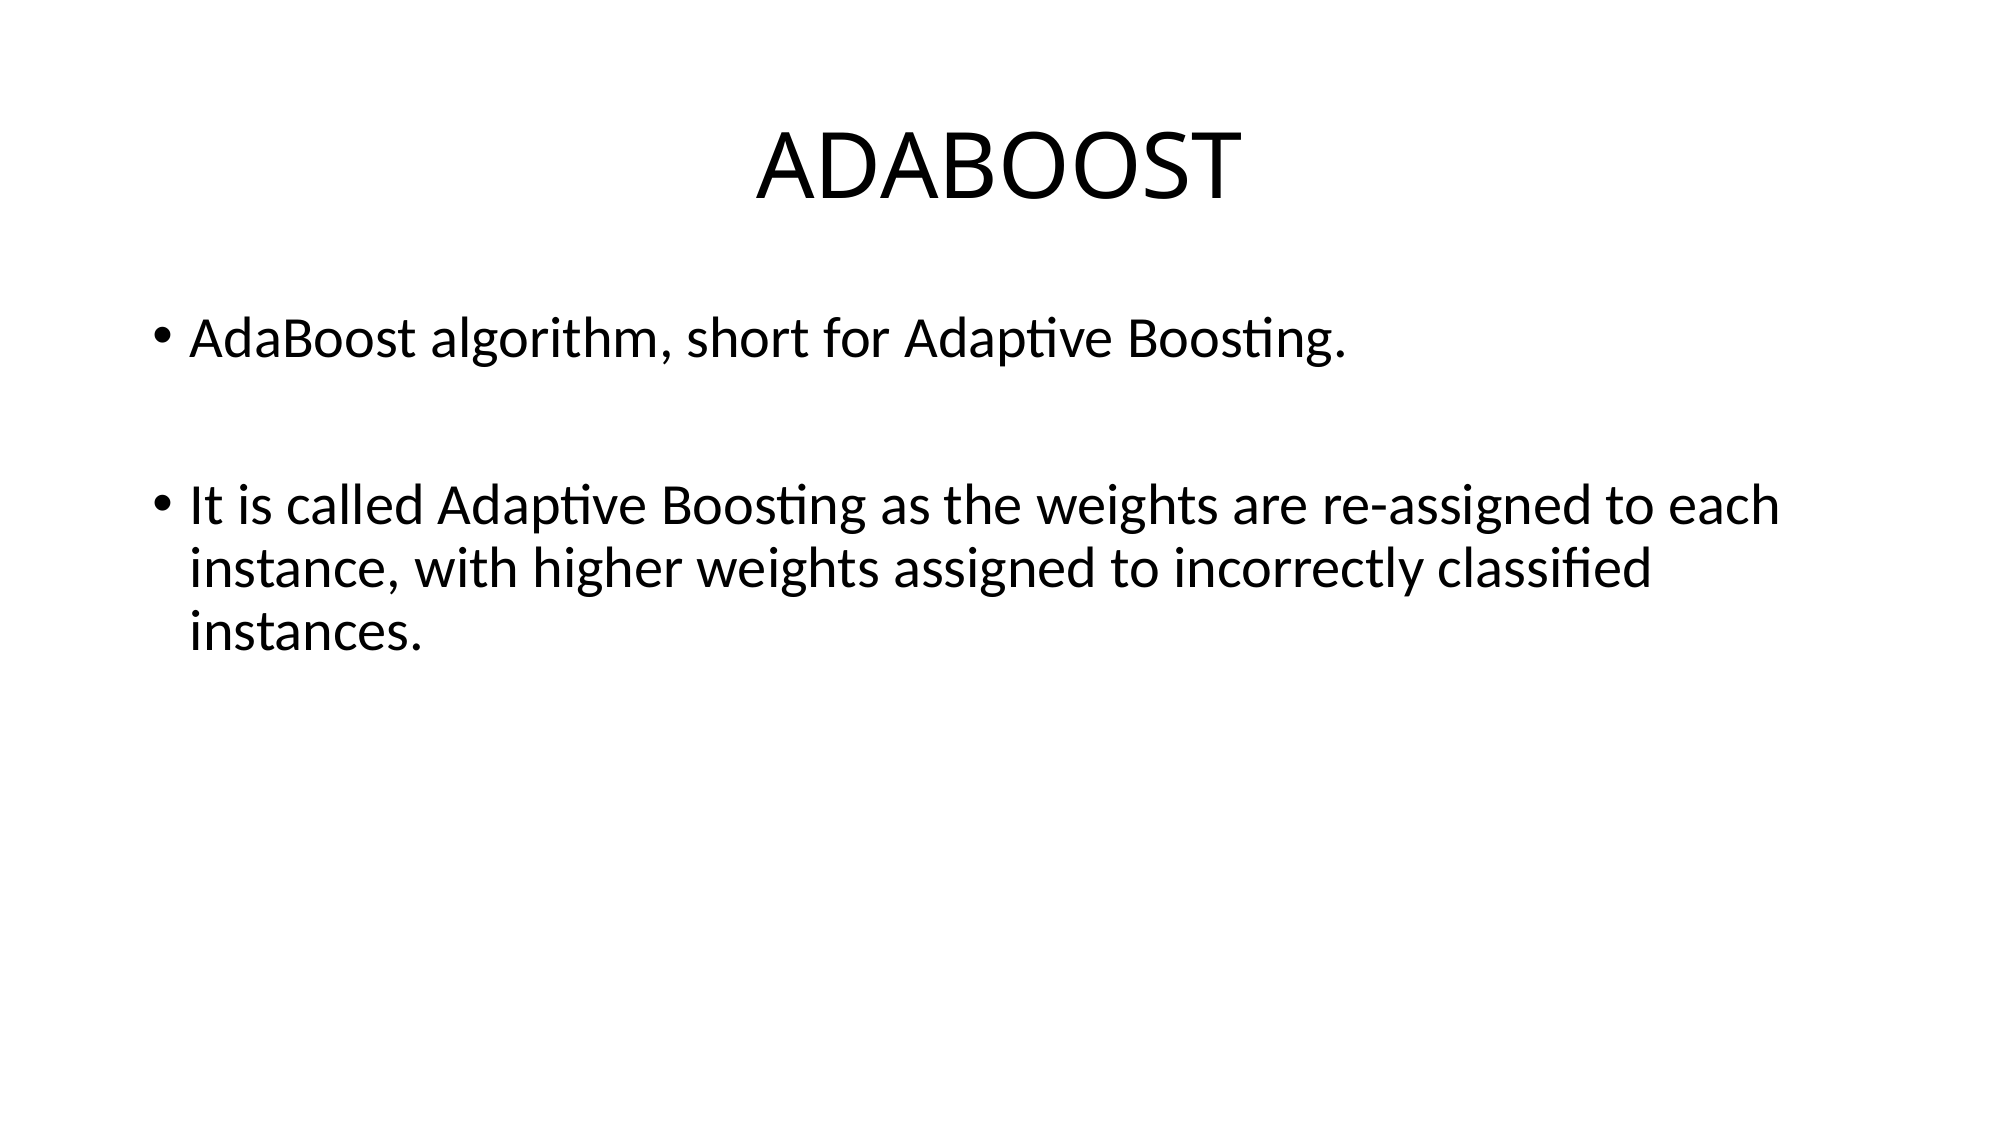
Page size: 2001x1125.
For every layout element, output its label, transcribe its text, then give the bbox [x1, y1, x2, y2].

title ADABOOST [137, 59, 1863, 278]
list AdaBoost algorithm, short for Adaptive Boosting. It is called Adaptive Boosting as the weights are re-assigned to each instance, with higher weights assigned to incorrectly classified instances. [137, 299, 1863, 1014]
